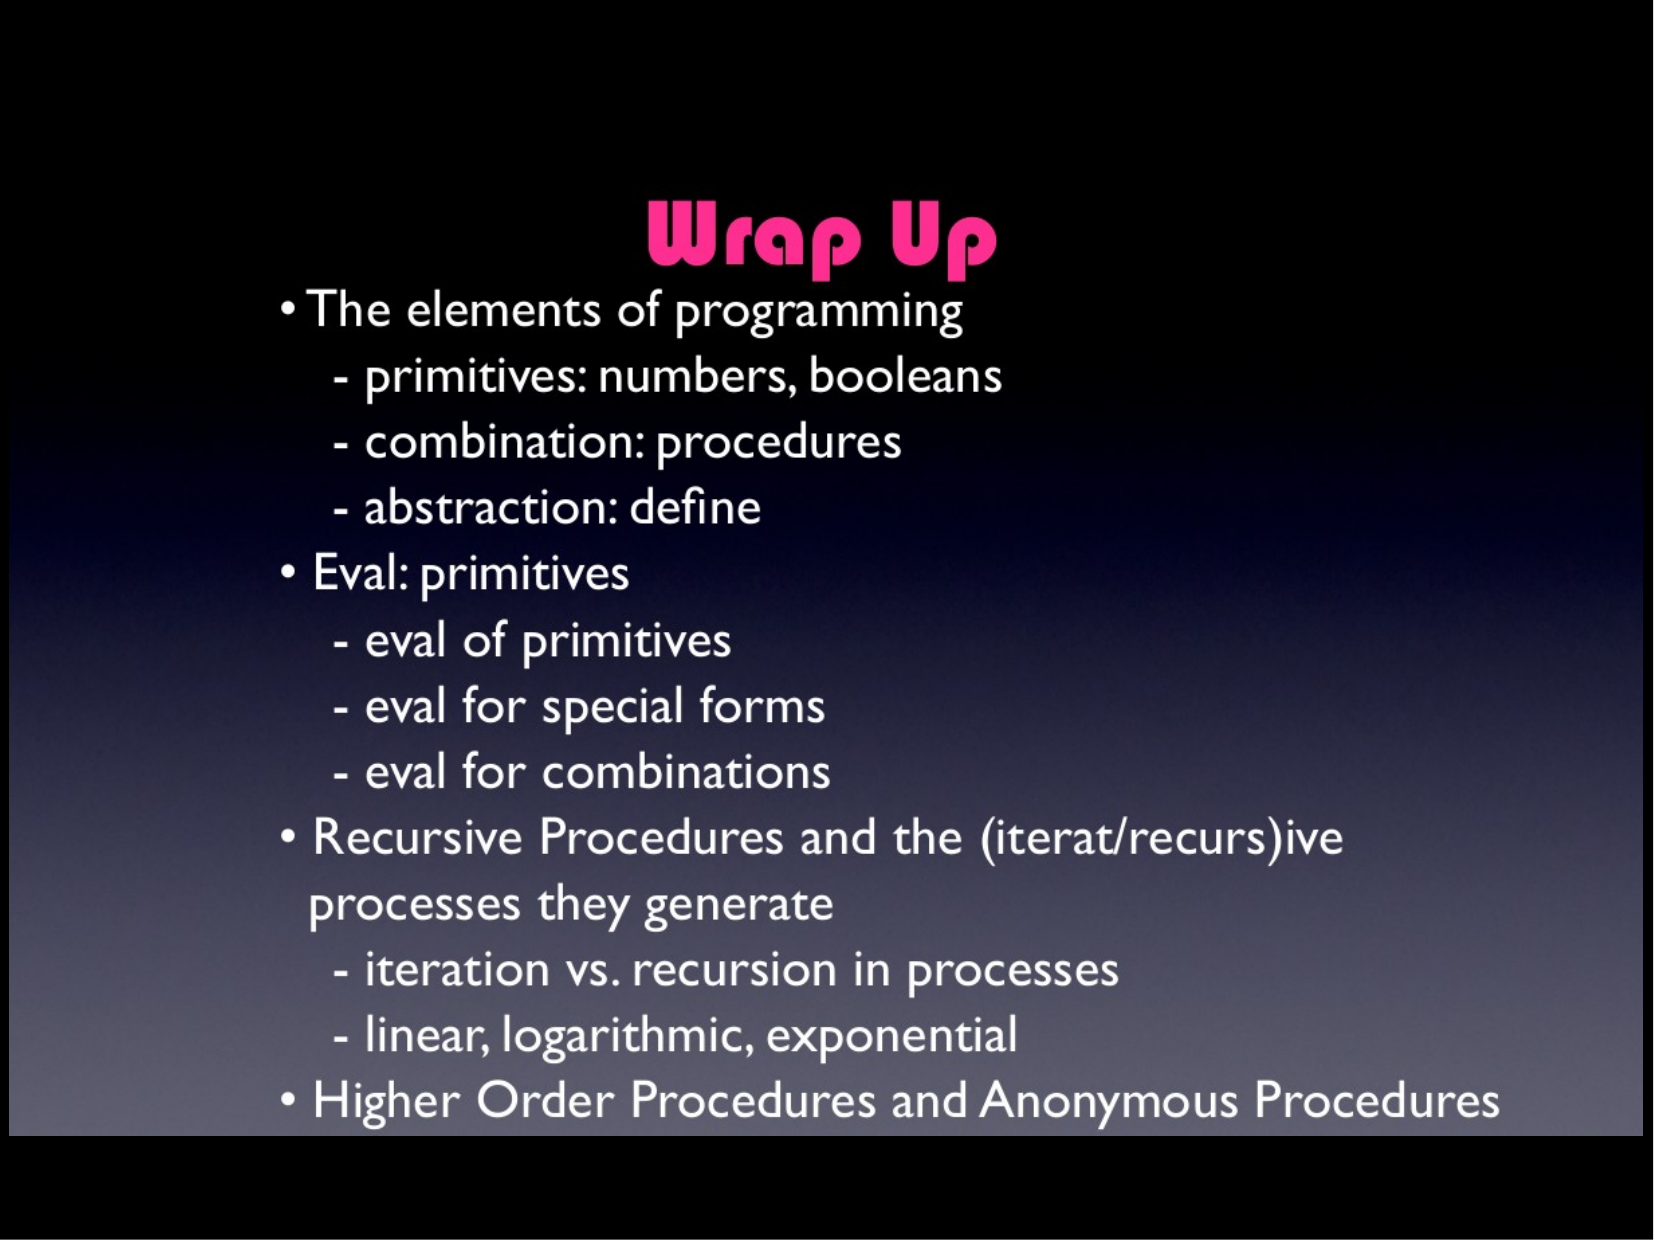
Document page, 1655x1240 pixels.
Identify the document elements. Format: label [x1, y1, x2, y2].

text_box [9, 161, 1643, 1136]
